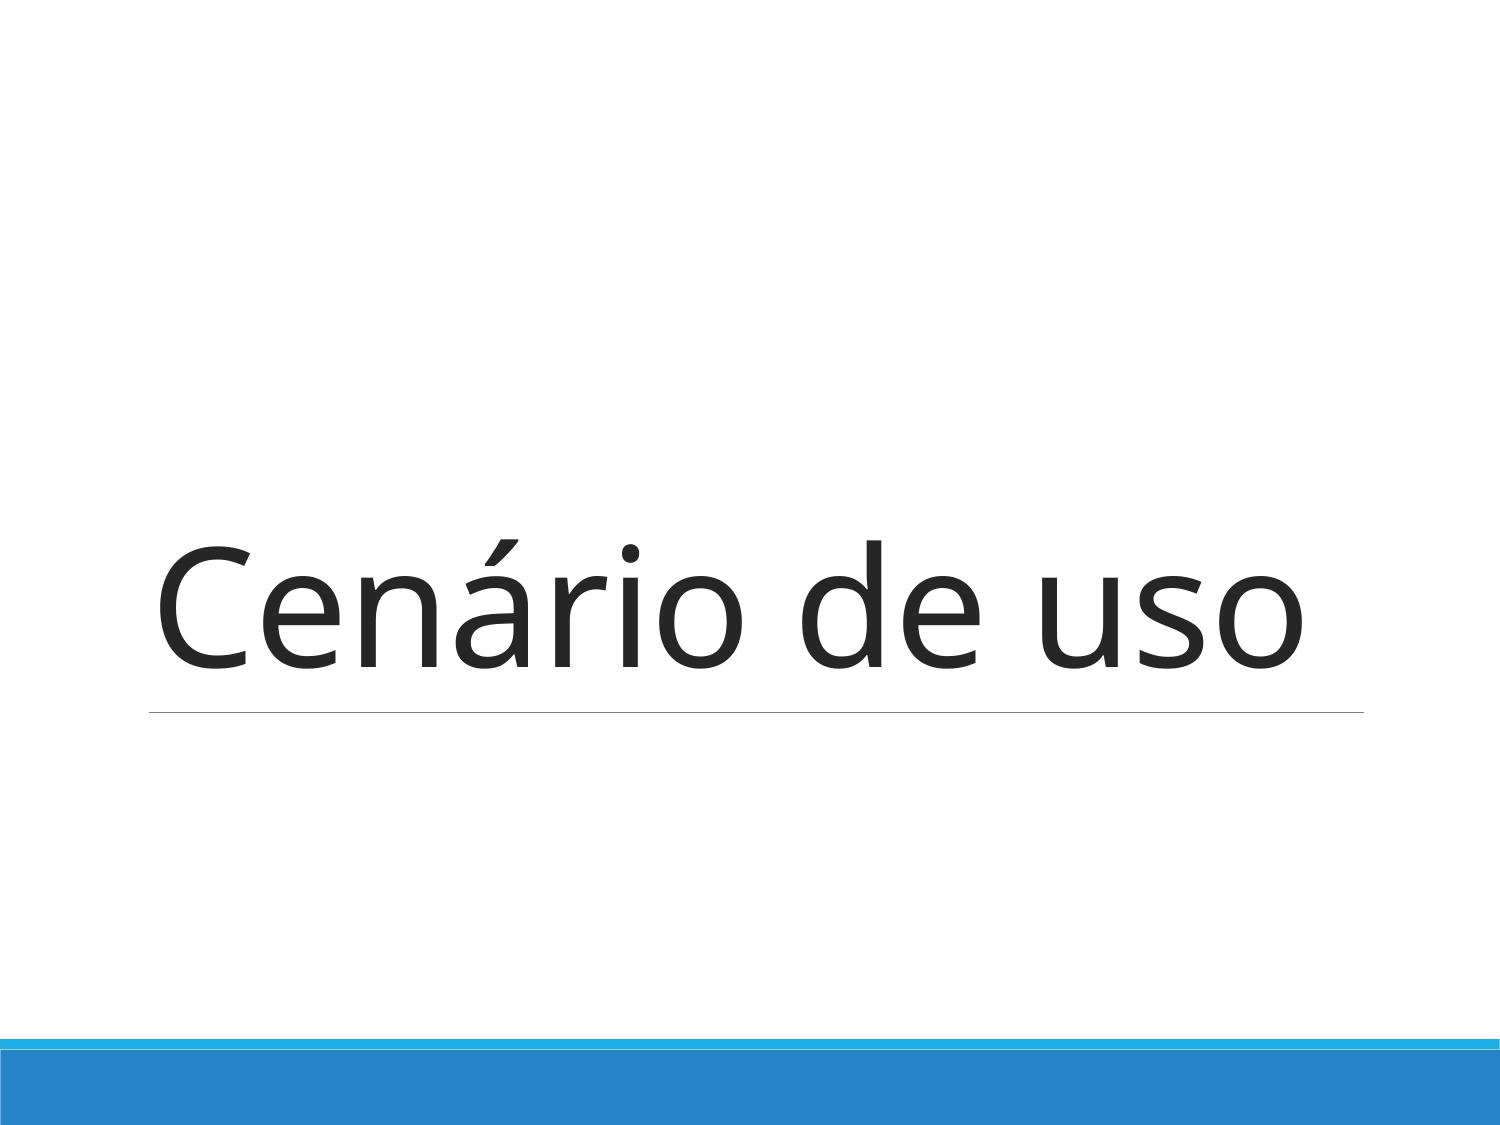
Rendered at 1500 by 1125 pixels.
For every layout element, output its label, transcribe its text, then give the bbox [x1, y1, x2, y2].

title Cenário de uso [135, 124, 1373, 710]
